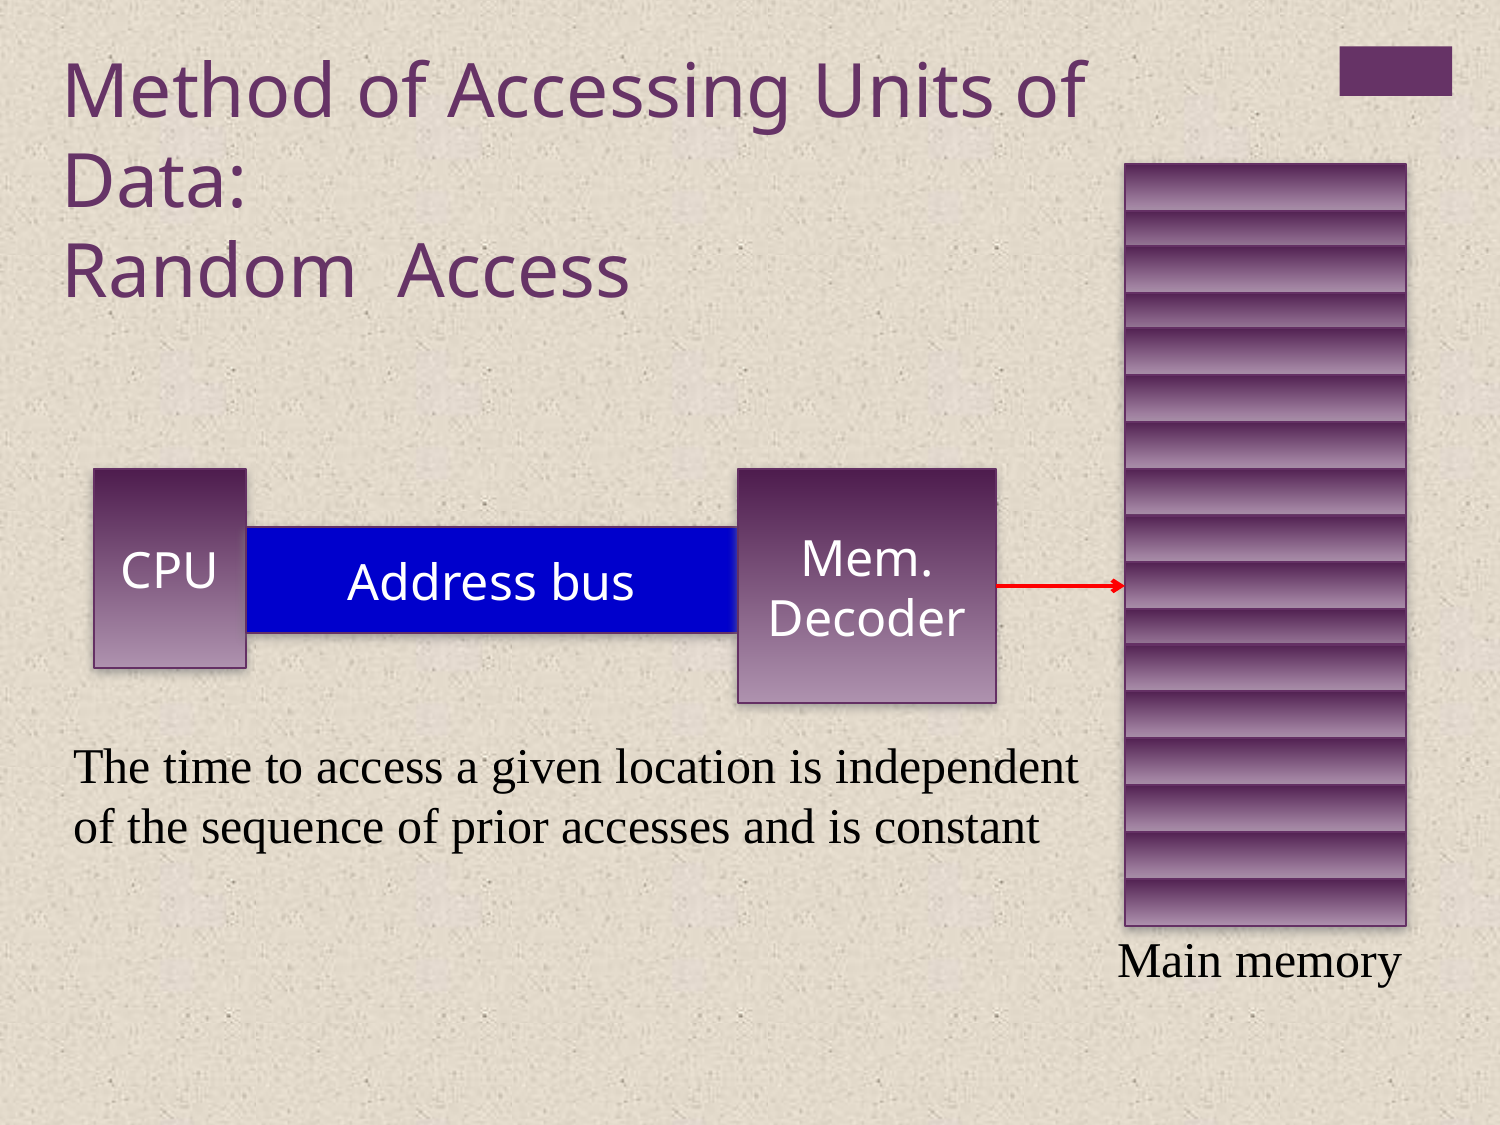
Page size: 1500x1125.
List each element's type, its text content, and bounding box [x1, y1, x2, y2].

text_box [1124, 210, 1407, 243]
text_box [1124, 784, 1407, 829]
text_box [1124, 690, 1407, 735]
text_box [1124, 374, 1407, 419]
text_box [1124, 831, 1407, 876]
text_box [1124, 421, 1407, 466]
text_box Mem. Decoder [737, 468, 997, 704]
text_box Main memory [1089, 920, 1430, 996]
text_box [1124, 327, 1407, 372]
picture [0, 0, 1500, 1125]
text_box [1124, 608, 1407, 642]
text_box [1124, 737, 1407, 782]
text_box Method of Accessing Units of Data: Random Access [46, 35, 1287, 244]
text_box CPU [93, 468, 247, 669]
text_box Address bus [245, 526, 730, 634]
text_box [1124, 468, 1407, 513]
text_box [1124, 163, 1407, 208]
text_box [1124, 292, 1407, 325]
text_box The time to access a given location is independent of the sequence of prior accesses and is constant [58, 726, 1114, 862]
text_box [1124, 515, 1407, 560]
text_box [1124, 643, 1407, 689]
text_box [1124, 561, 1407, 607]
text_box [1124, 245, 1407, 290]
text_box [1124, 878, 1407, 920]
